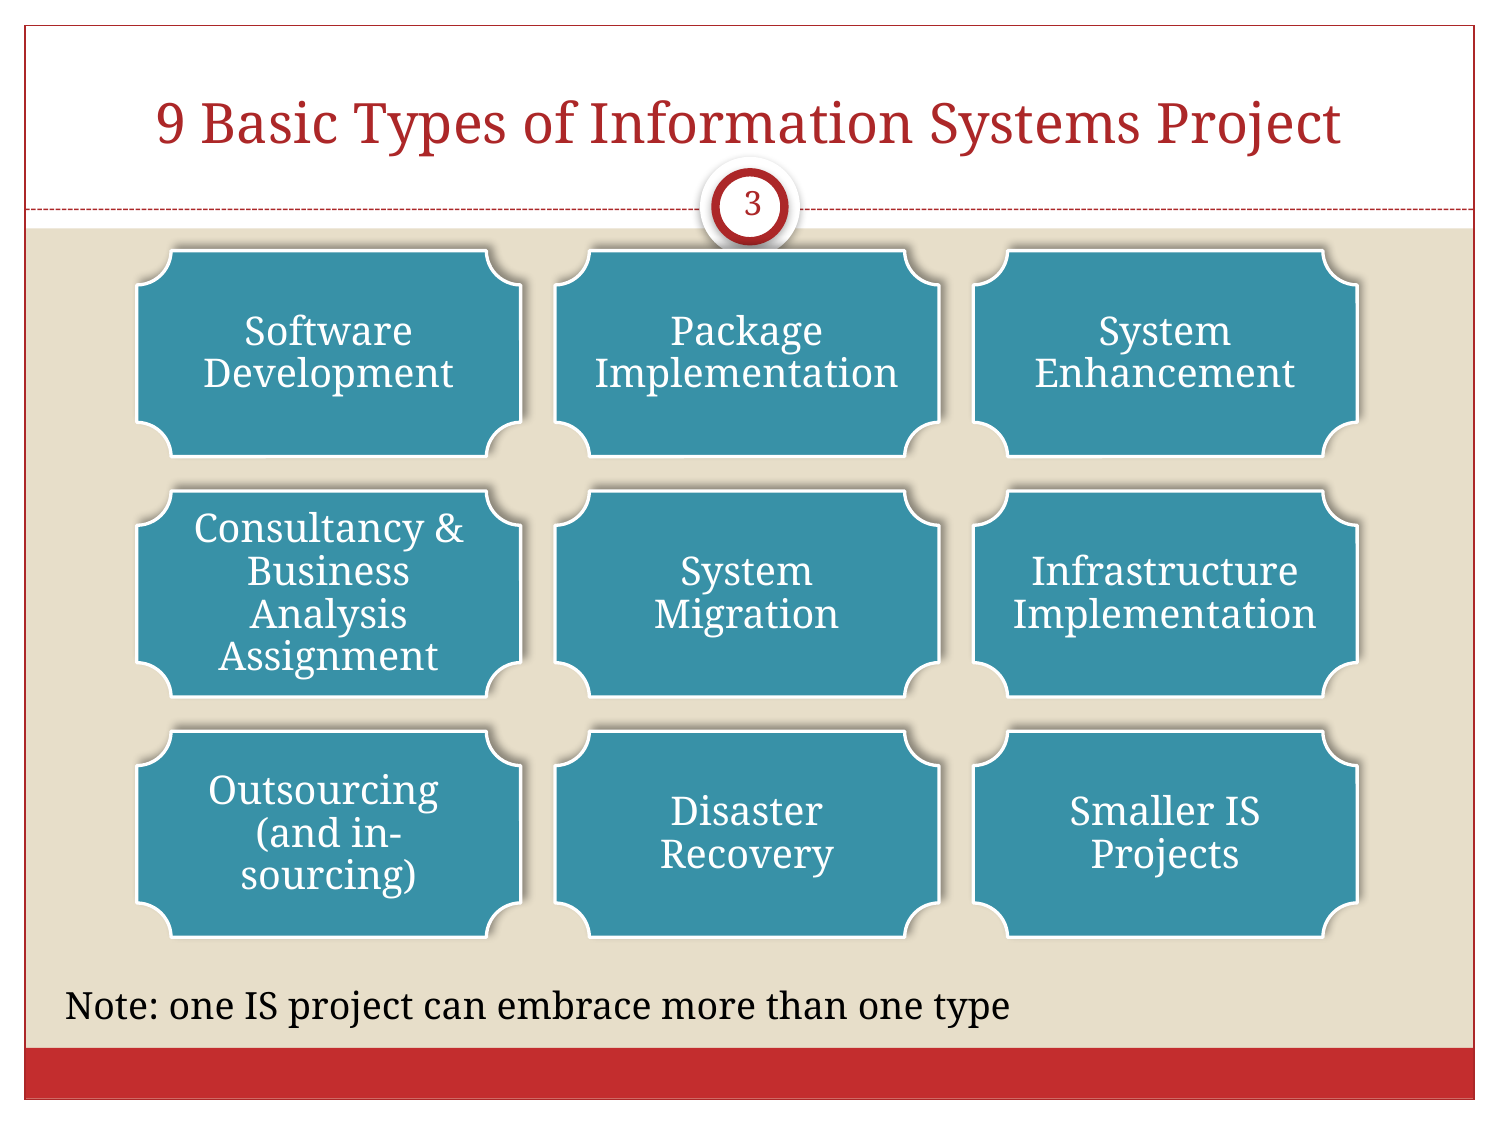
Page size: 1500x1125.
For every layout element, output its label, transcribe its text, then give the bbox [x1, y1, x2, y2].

title 9 Basic Types of Information Systems Project [49, 37, 1450, 162]
text_box Note: one IS project can embrace more than one type [50, 974, 1450, 1035]
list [49, 250, 1445, 938]
slide_number 3 [715, 168, 791, 239]
